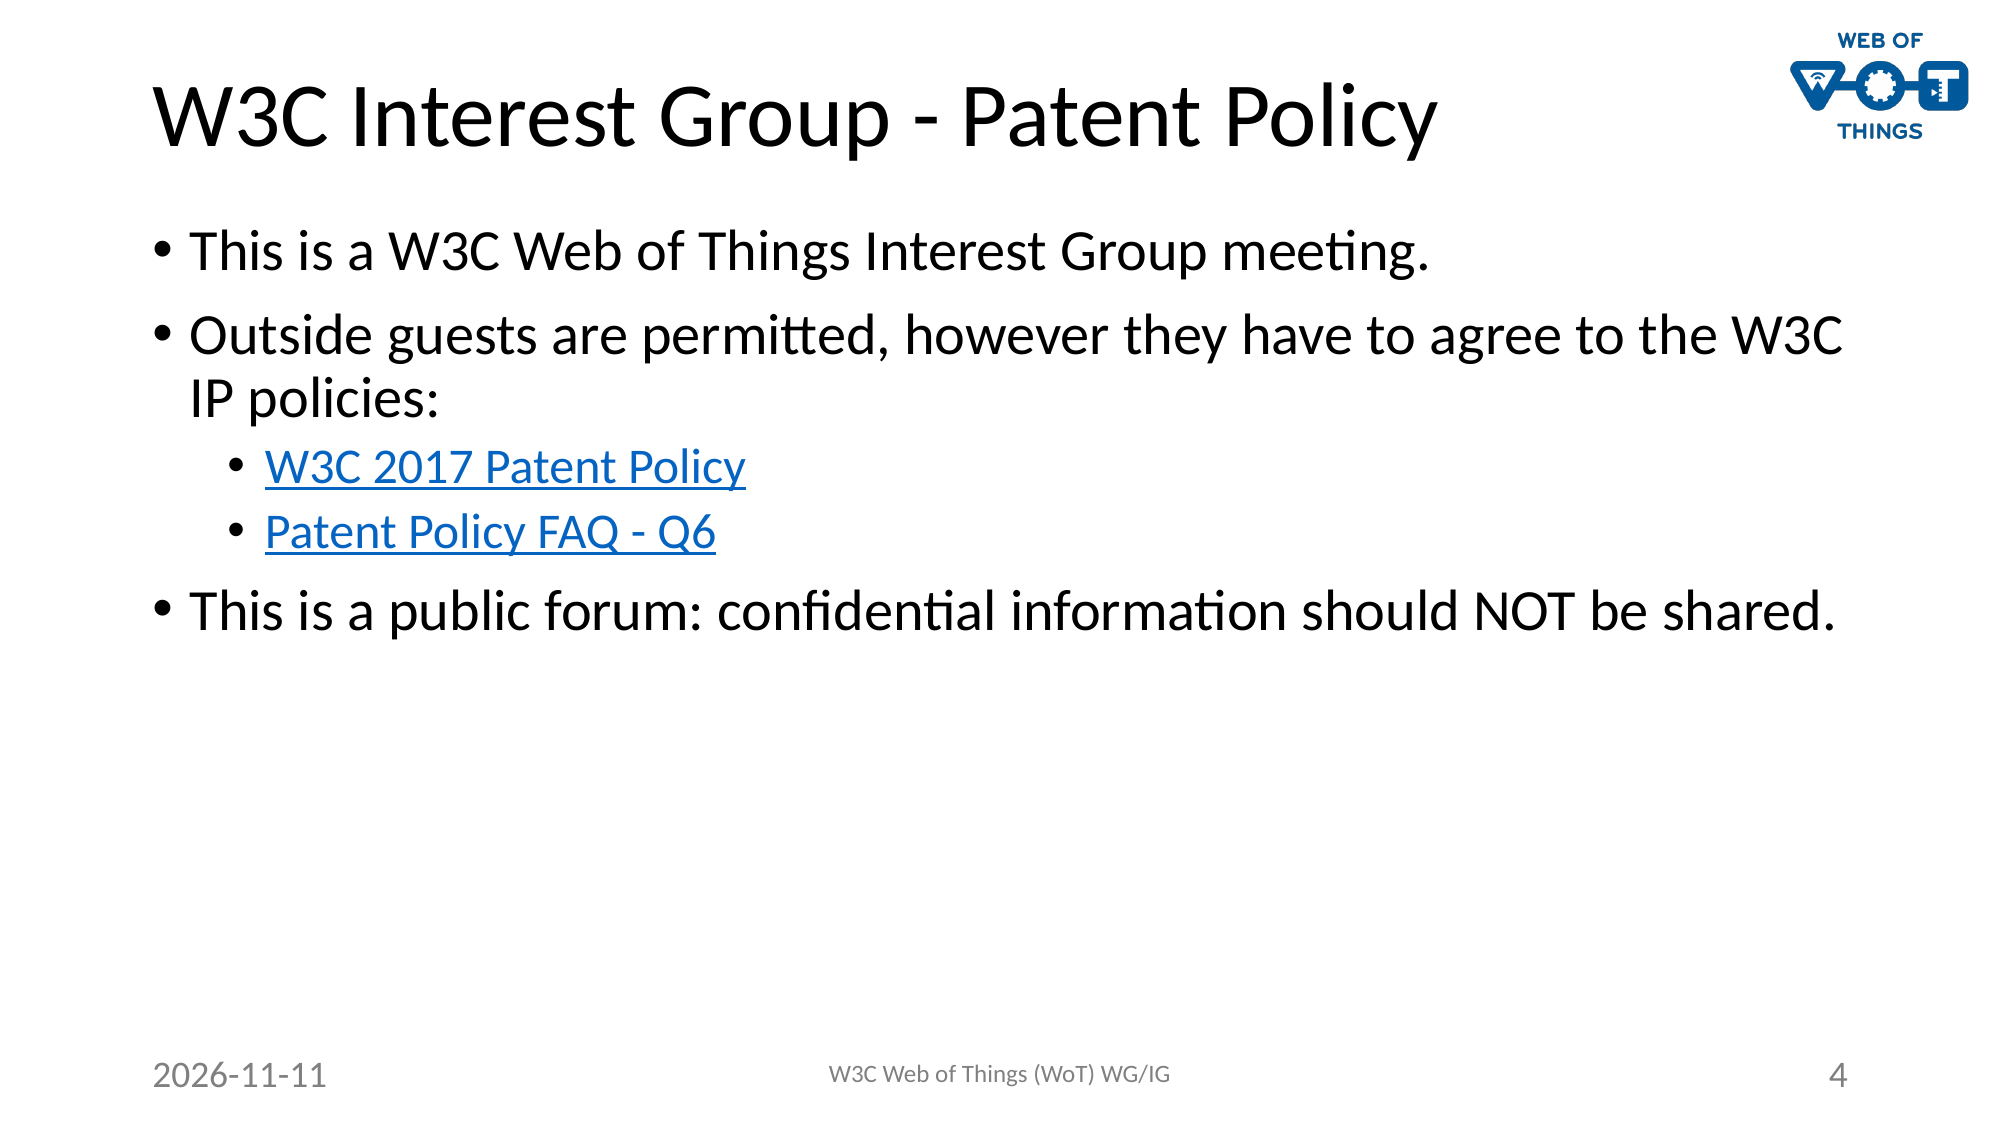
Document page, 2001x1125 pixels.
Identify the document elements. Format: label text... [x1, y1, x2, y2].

footer W3C Web of Things (WoT) WG/IG [662, 1042, 1338, 1103]
picture [1773, 22, 1985, 149]
slide_number 4 [1412, 1042, 1863, 1103]
title W3C Interest Group - Patent Policy [137, 59, 1863, 212]
list This is a W3C Web of Things Interest Group meeting. Outside guests are permitted, however they have to agree to the W3C IP policies: W3C 2017 Patent Policy Patent Policy FAQ - Q6 This is a public forum: confidential information should NOT be shared. [137, 212, 1863, 1014]
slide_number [137, 1042, 588, 1103]
